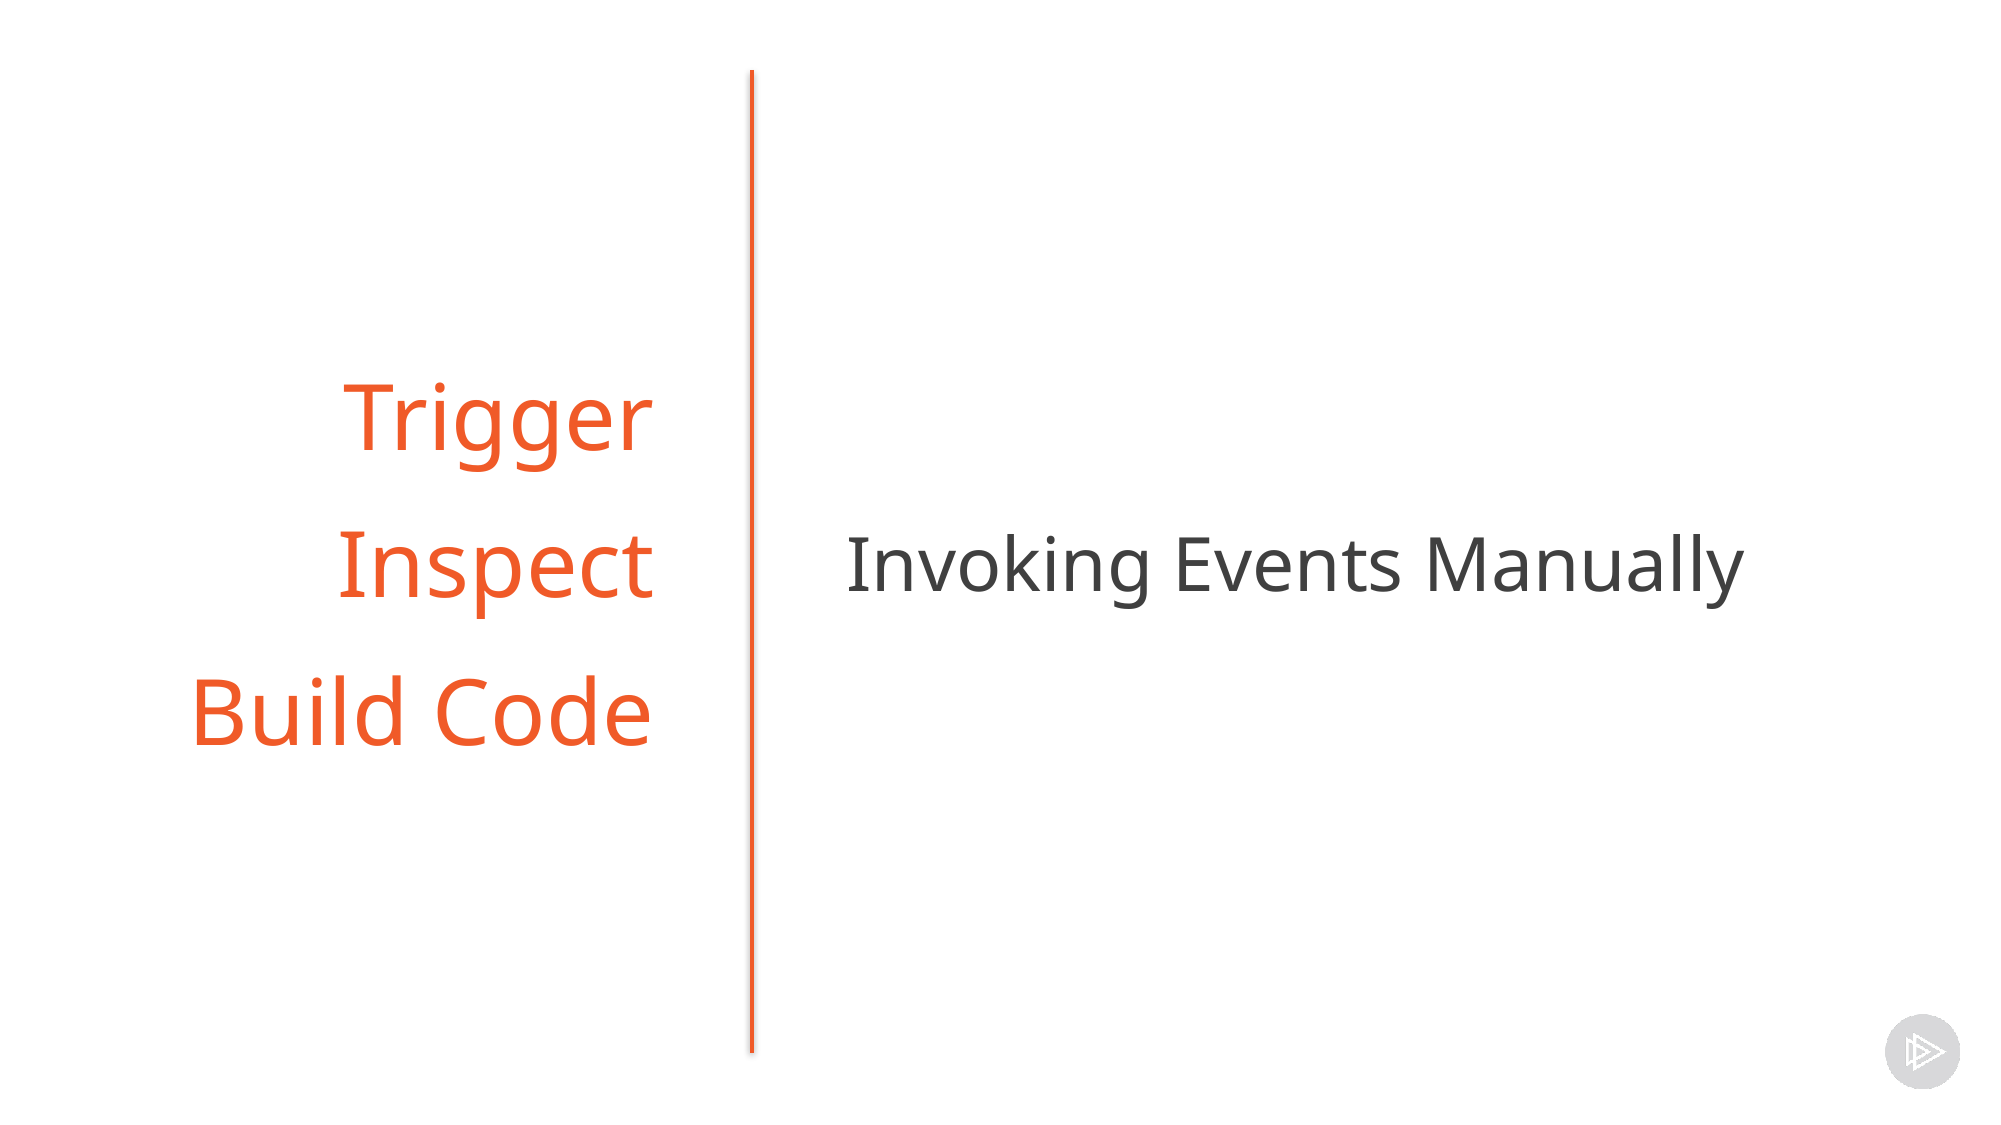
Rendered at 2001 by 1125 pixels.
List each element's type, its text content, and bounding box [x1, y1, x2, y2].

list Invoking Events Manually [831, 262, 1861, 861]
list Trigger Inspect Build Code [77, 69, 655, 1053]
